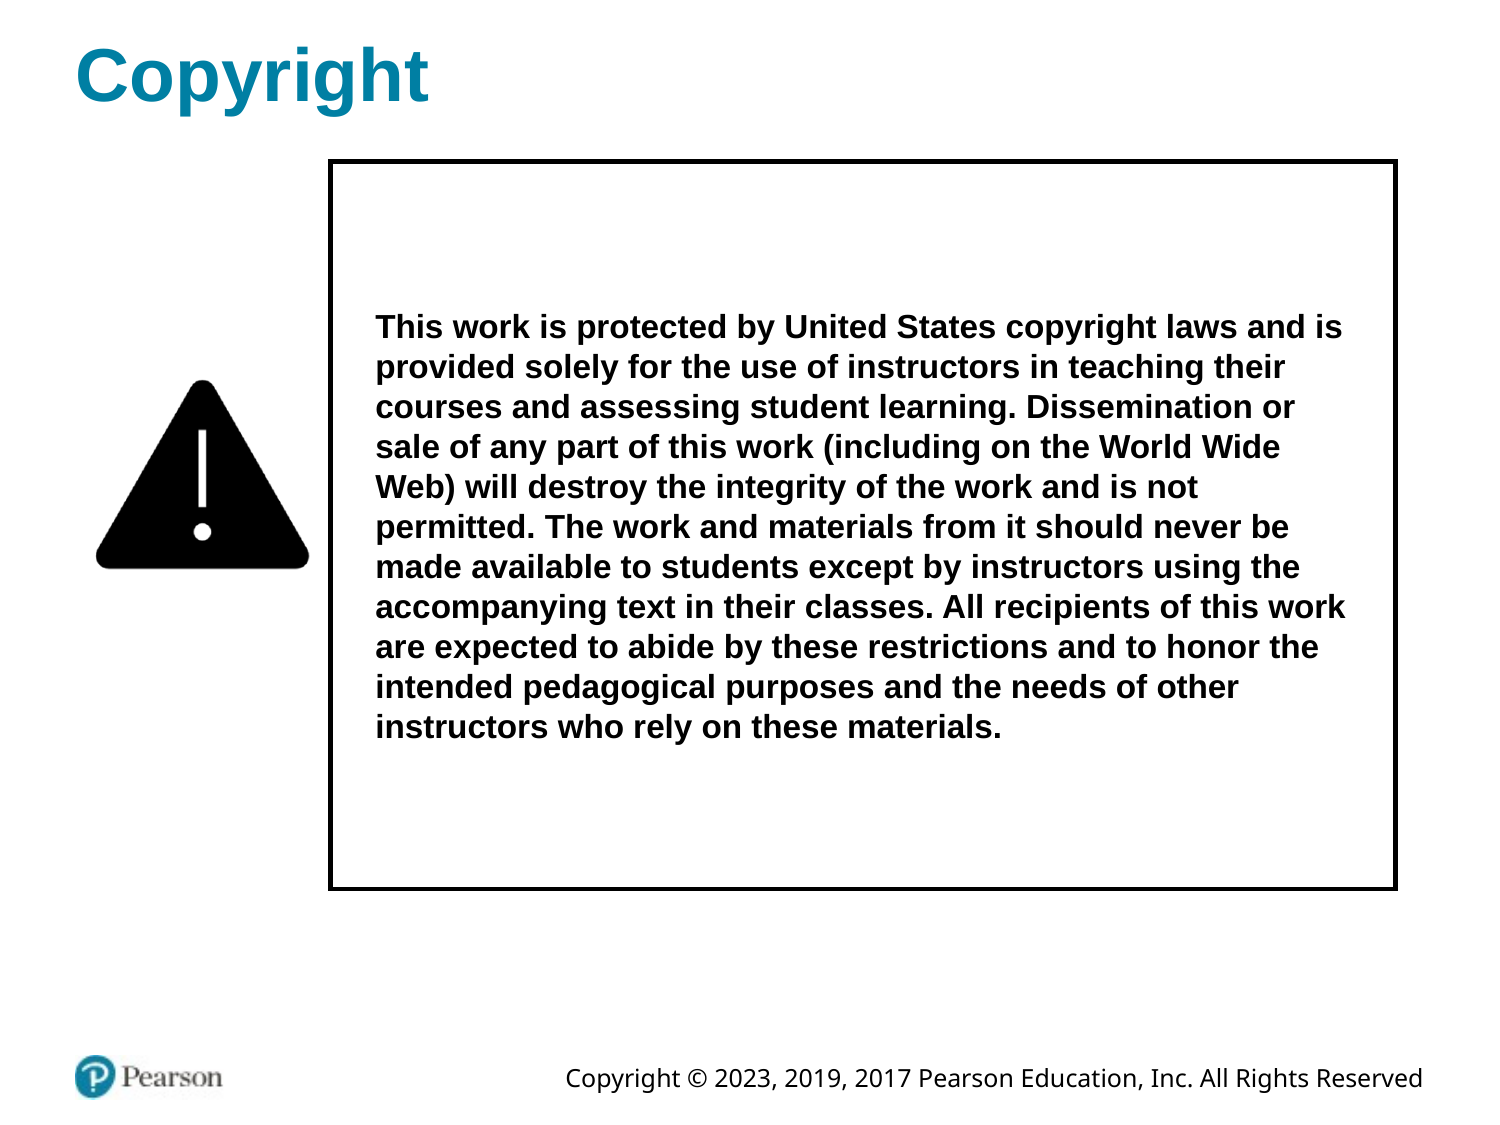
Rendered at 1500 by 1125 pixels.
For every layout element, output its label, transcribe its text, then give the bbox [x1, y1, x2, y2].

picture [75, 1055, 225, 1100]
picture [87, 359, 317, 589]
title Copyright [75, 0, 1425, 169]
list This work is protected by United States copyright laws and is provided solely for the use of instructors in teaching their courses and assessing student learning. Dissemination or sale of any part of this work (including on the World Wide Web) will destroy the integrity of the work and is not permitted. The work and materials from it should never be made available to students except by instructors using the accompanying text in their classes. All recipients of this work are expected to abide by these restrictions and to honor the intended pedagogical purposes and the needs of other instructors who rely on these materials. [330, 161, 1396, 890]
